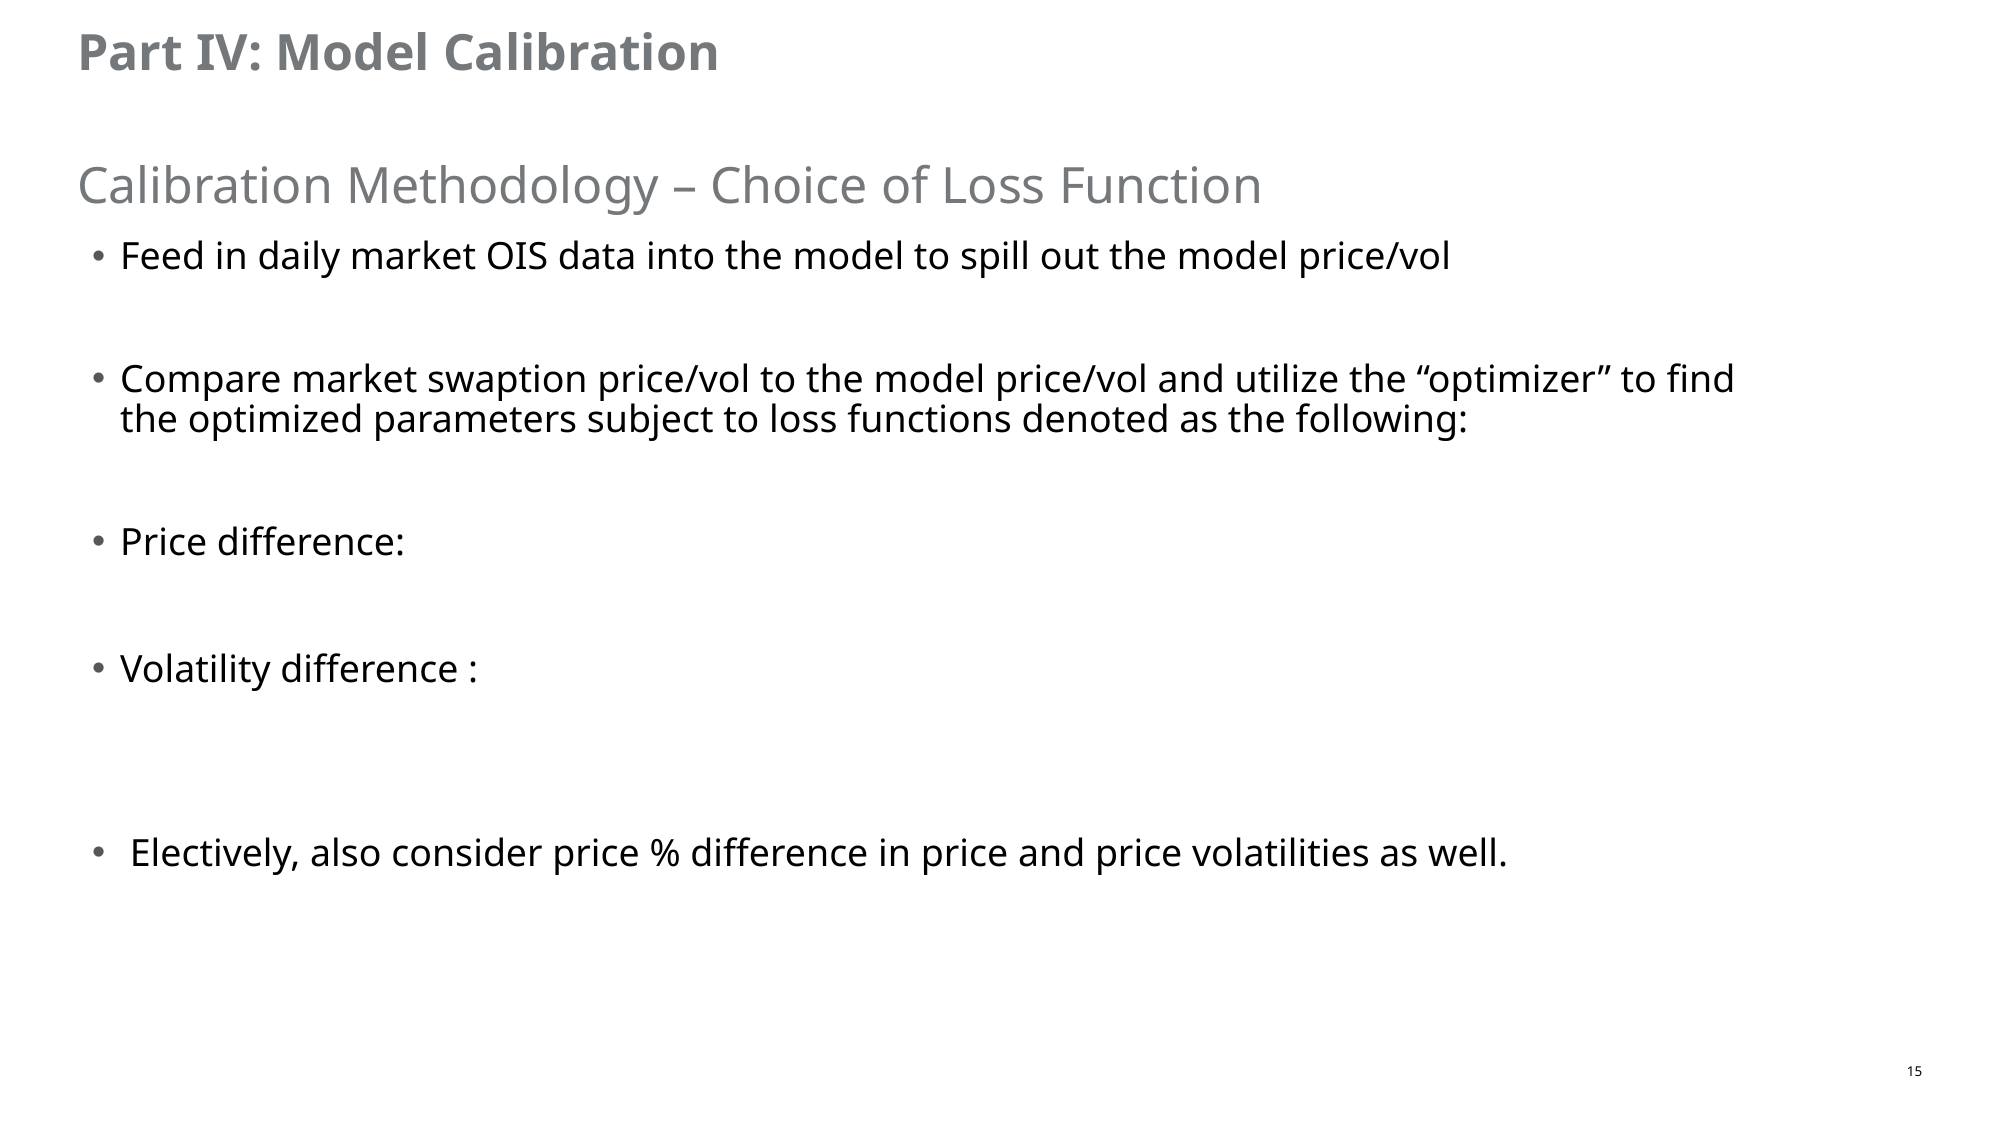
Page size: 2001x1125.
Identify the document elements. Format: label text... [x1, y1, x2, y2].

text_box Part IV: Model Calibration [77, 27, 1967, 102]
title Calibration Methodology – Choice of Loss Function [77, 160, 1923, 276]
